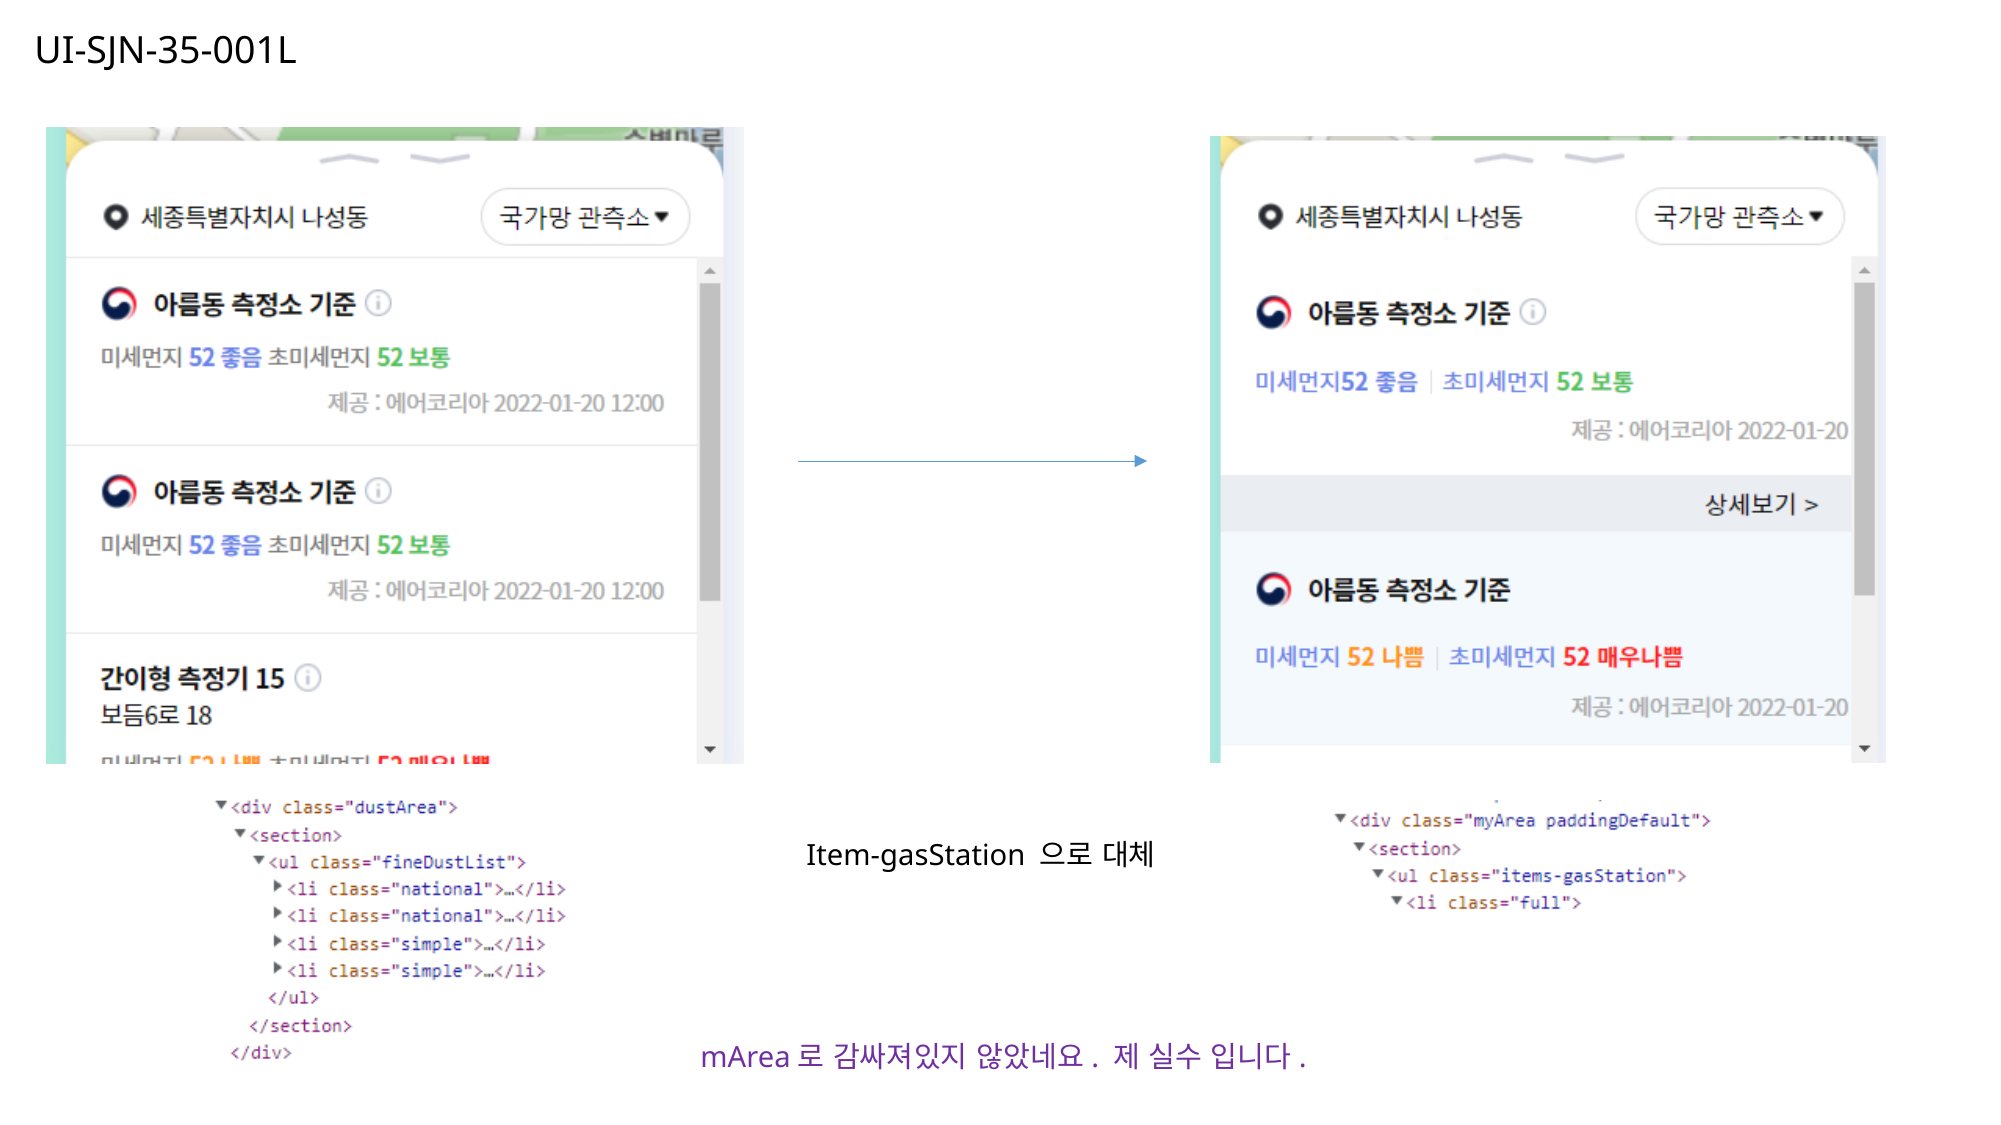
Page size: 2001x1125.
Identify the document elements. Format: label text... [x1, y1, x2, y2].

picture [1326, 800, 1791, 917]
text_box UI-SJN-35-001L [19, 18, 313, 79]
picture [46, 127, 744, 764]
picture [1210, 136, 1886, 763]
text_box Item-gasStation 으로 대체 [791, 828, 1171, 879]
picture [199, 790, 702, 1070]
text_box mArea로 감싸져있지 않았네요. 제 실수 입니다. [685, 1031, 1322, 1082]
